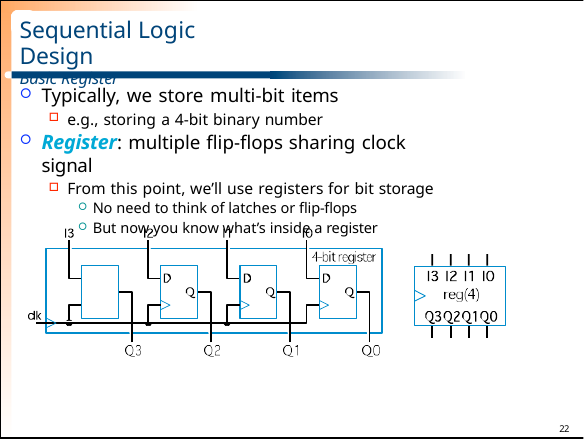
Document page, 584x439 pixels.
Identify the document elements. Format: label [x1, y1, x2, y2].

text_box [0, 0, 584, 439]
